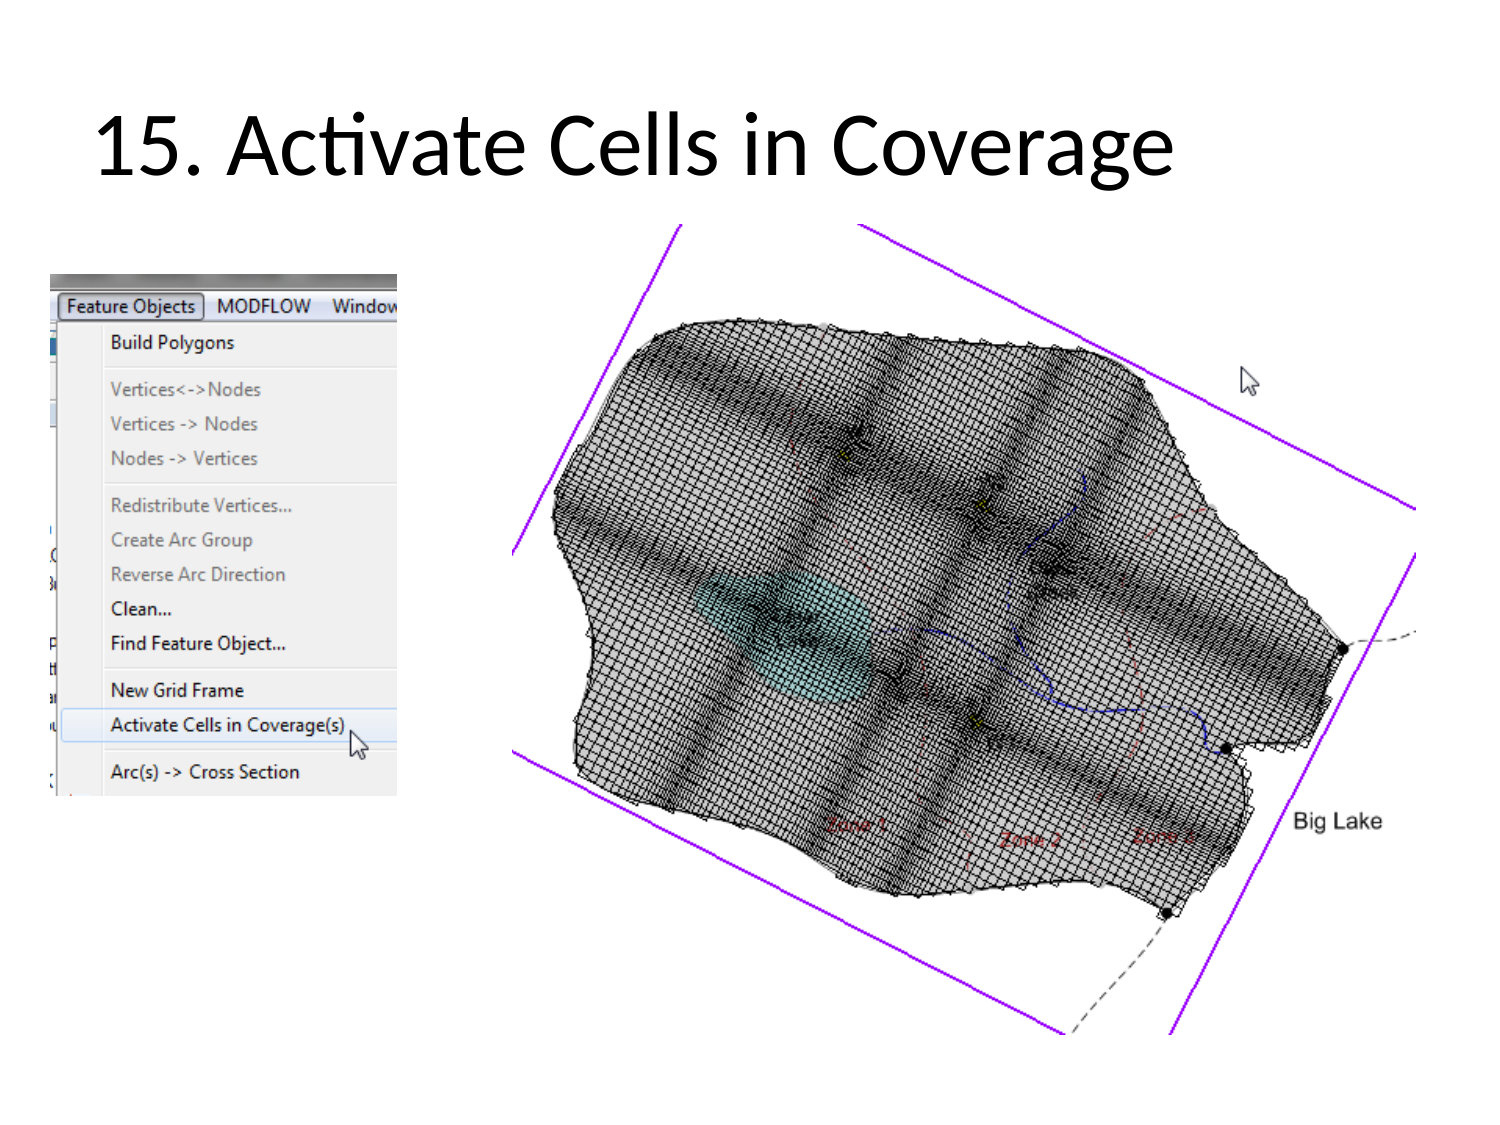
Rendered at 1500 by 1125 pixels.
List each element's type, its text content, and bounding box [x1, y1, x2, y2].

picture [49, 274, 398, 796]
picture [512, 224, 1416, 1035]
title 15. Activate Cells in Coverage [75, 45, 1425, 233]
